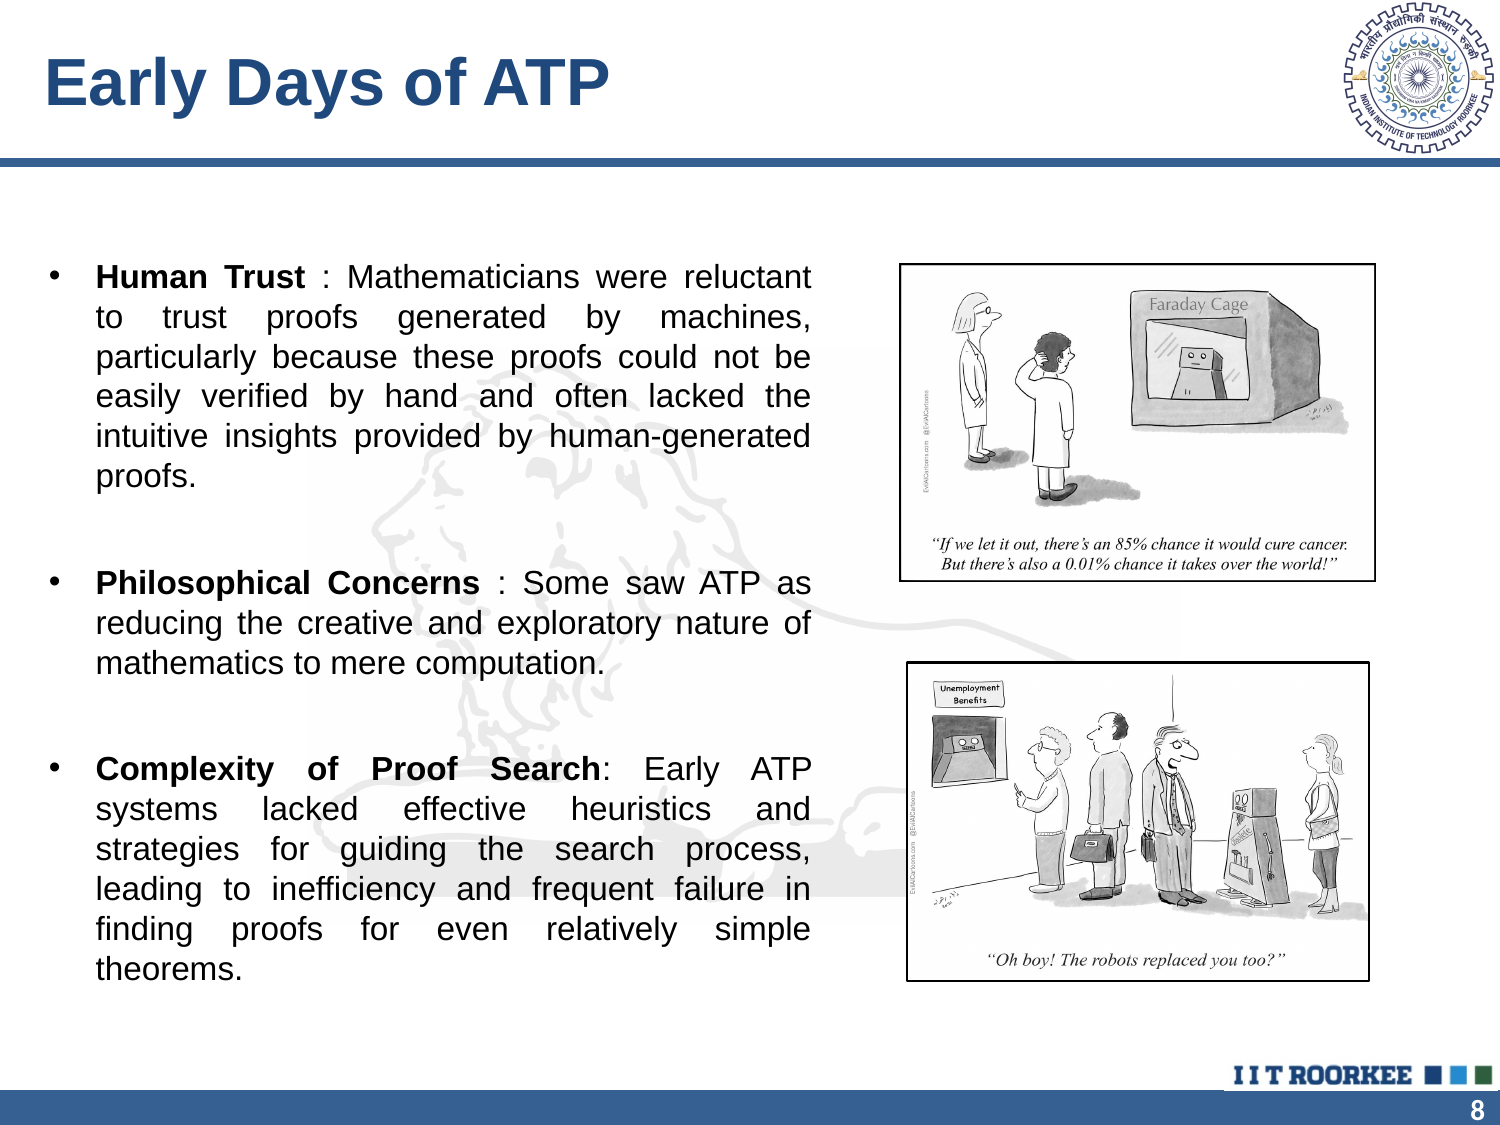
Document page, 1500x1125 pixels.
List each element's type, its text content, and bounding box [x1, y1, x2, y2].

title Early Days of ATP [29, 33, 1185, 125]
picture [907, 663, 1368, 981]
picture [1224, 1057, 1498, 1091]
picture [1339, 0, 1500, 158]
list Human Trust : Mathematicians were reluctant to trust proofs generated by machines, particularly because these proofs could not be easily verified by hand and often lacked the intuitive insights provided by human-generated proofs. Philosophical Concerns : Some saw ATP as reducing the creative and exploratory nature of mathematics to mere computation. Complexity of Proof Search: Early ATP systems lacked effective heuristics and strategies for guiding the search process, leading to inefficiency and frequent failure in finding proofs for even relatively simple theorems. [29, 192, 828, 1050]
picture [828, 263, 1376, 924]
